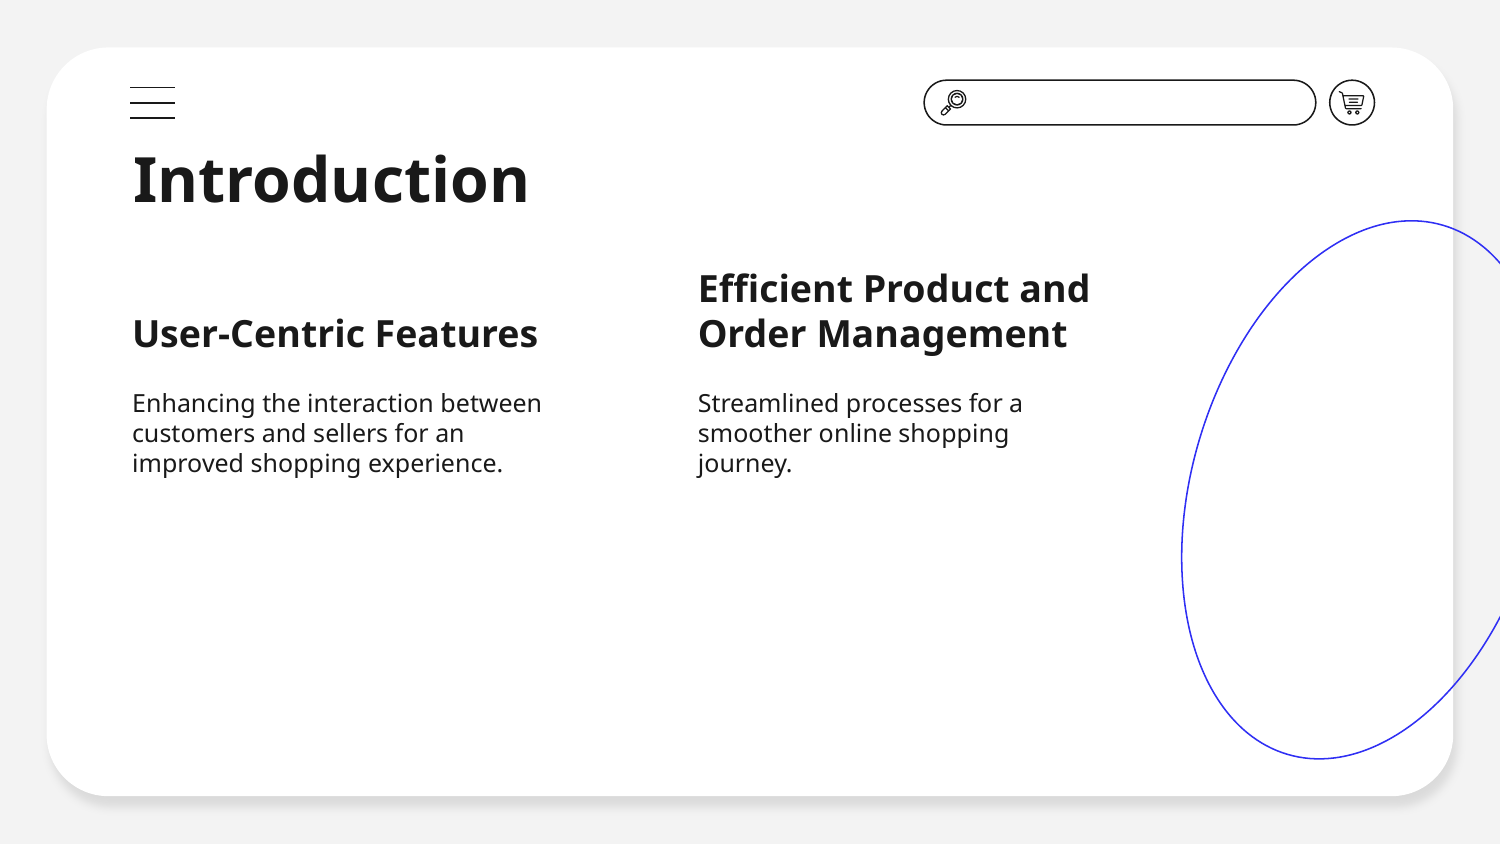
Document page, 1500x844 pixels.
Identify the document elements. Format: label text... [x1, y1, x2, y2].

title Introduction [118, 125, 1382, 219]
subtitle User-Centric Features [116, 276, 628, 371]
text_box [1181, 220, 1500, 759]
subtitle Efficient Product and Order Management [682, 293, 1194, 371]
subtitle Enhancing the interaction between customers and sellers for an improved shopping experience. [116, 372, 560, 638]
subtitle Streamlined processes for a smoother online shopping journey. [682, 372, 1126, 638]
